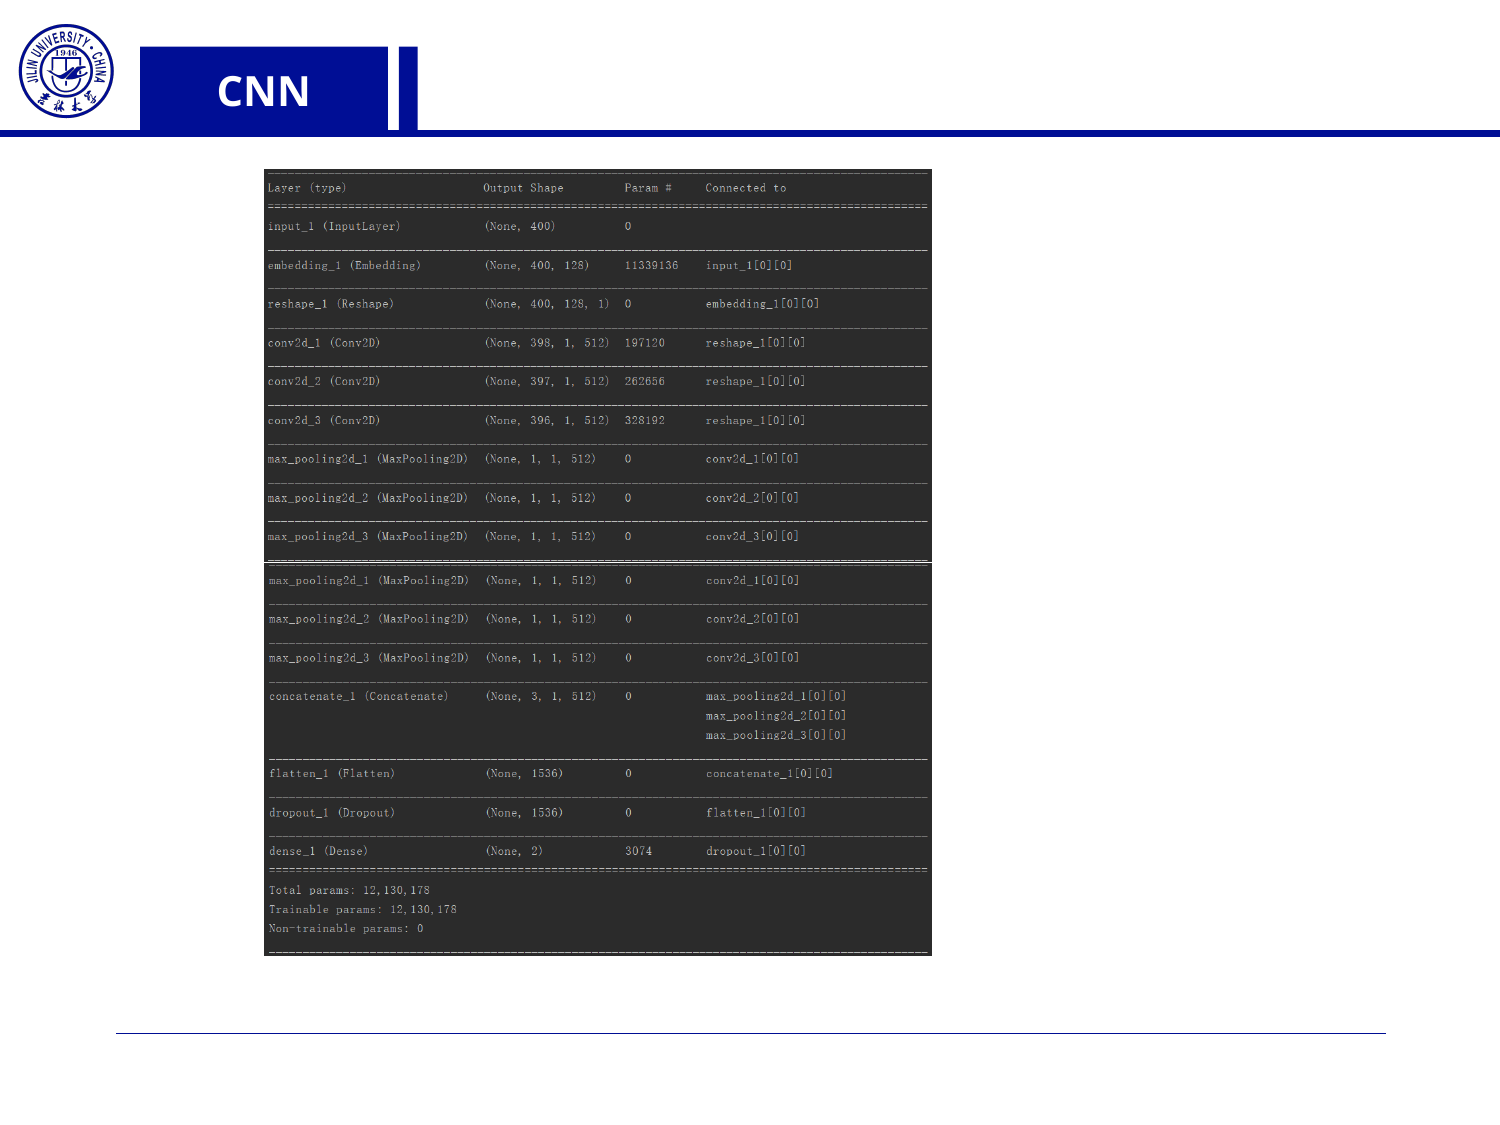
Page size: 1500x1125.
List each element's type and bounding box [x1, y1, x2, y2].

picture [263, 563, 932, 956]
text_box [140, 46, 418, 133]
picture [264, 169, 932, 562]
picture [16, 21, 117, 122]
